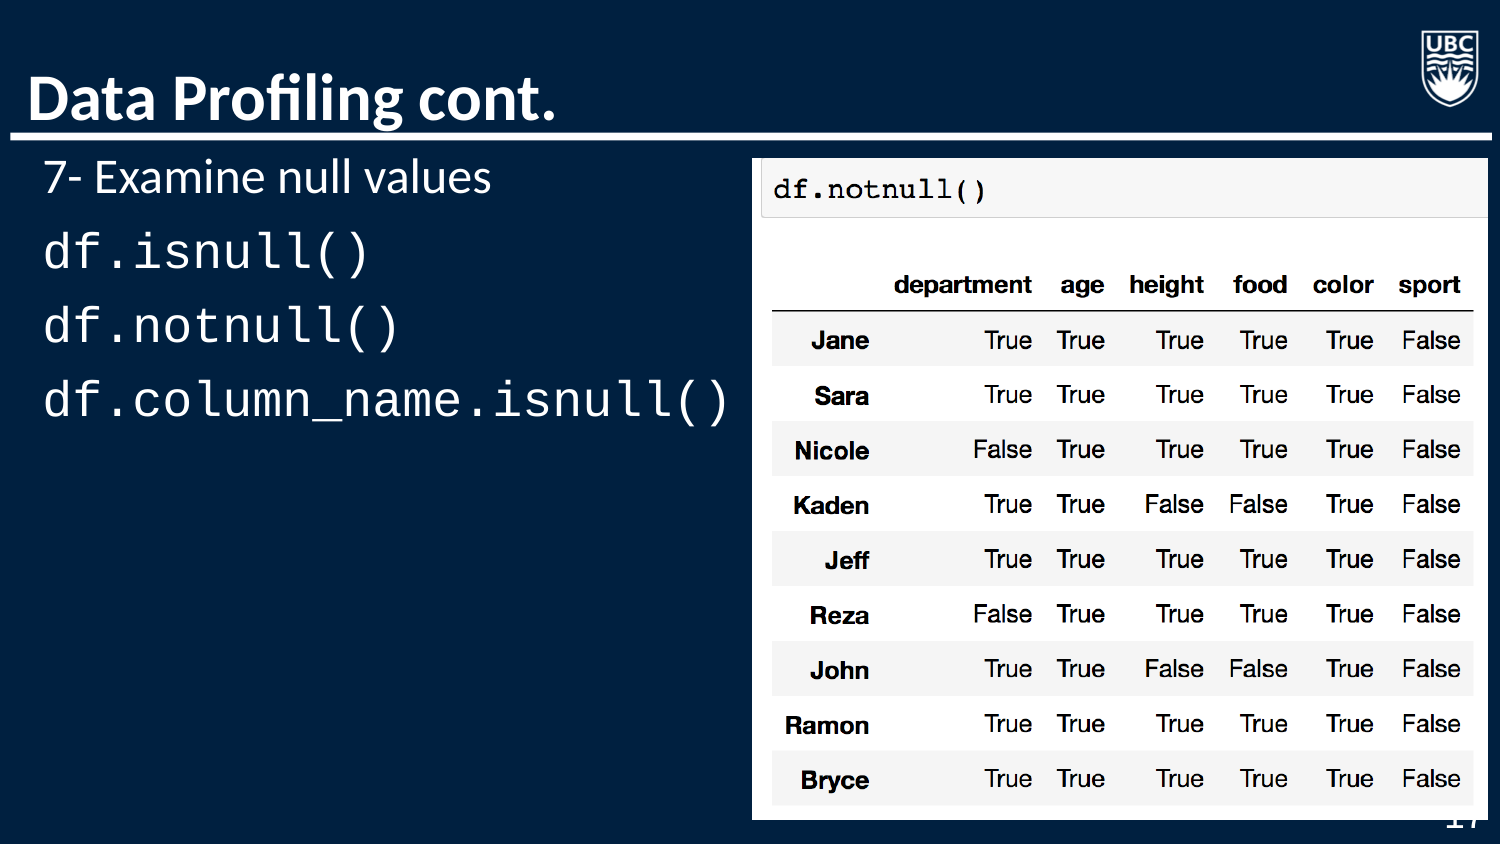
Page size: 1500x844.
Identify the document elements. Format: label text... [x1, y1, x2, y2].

picture [751, 158, 1488, 820]
list 7- Examine null values df.isnull() df.notnull() df.column_name.isnull() [12, 143, 1492, 835]
title Data Profiling cont. [12, 0, 1488, 135]
